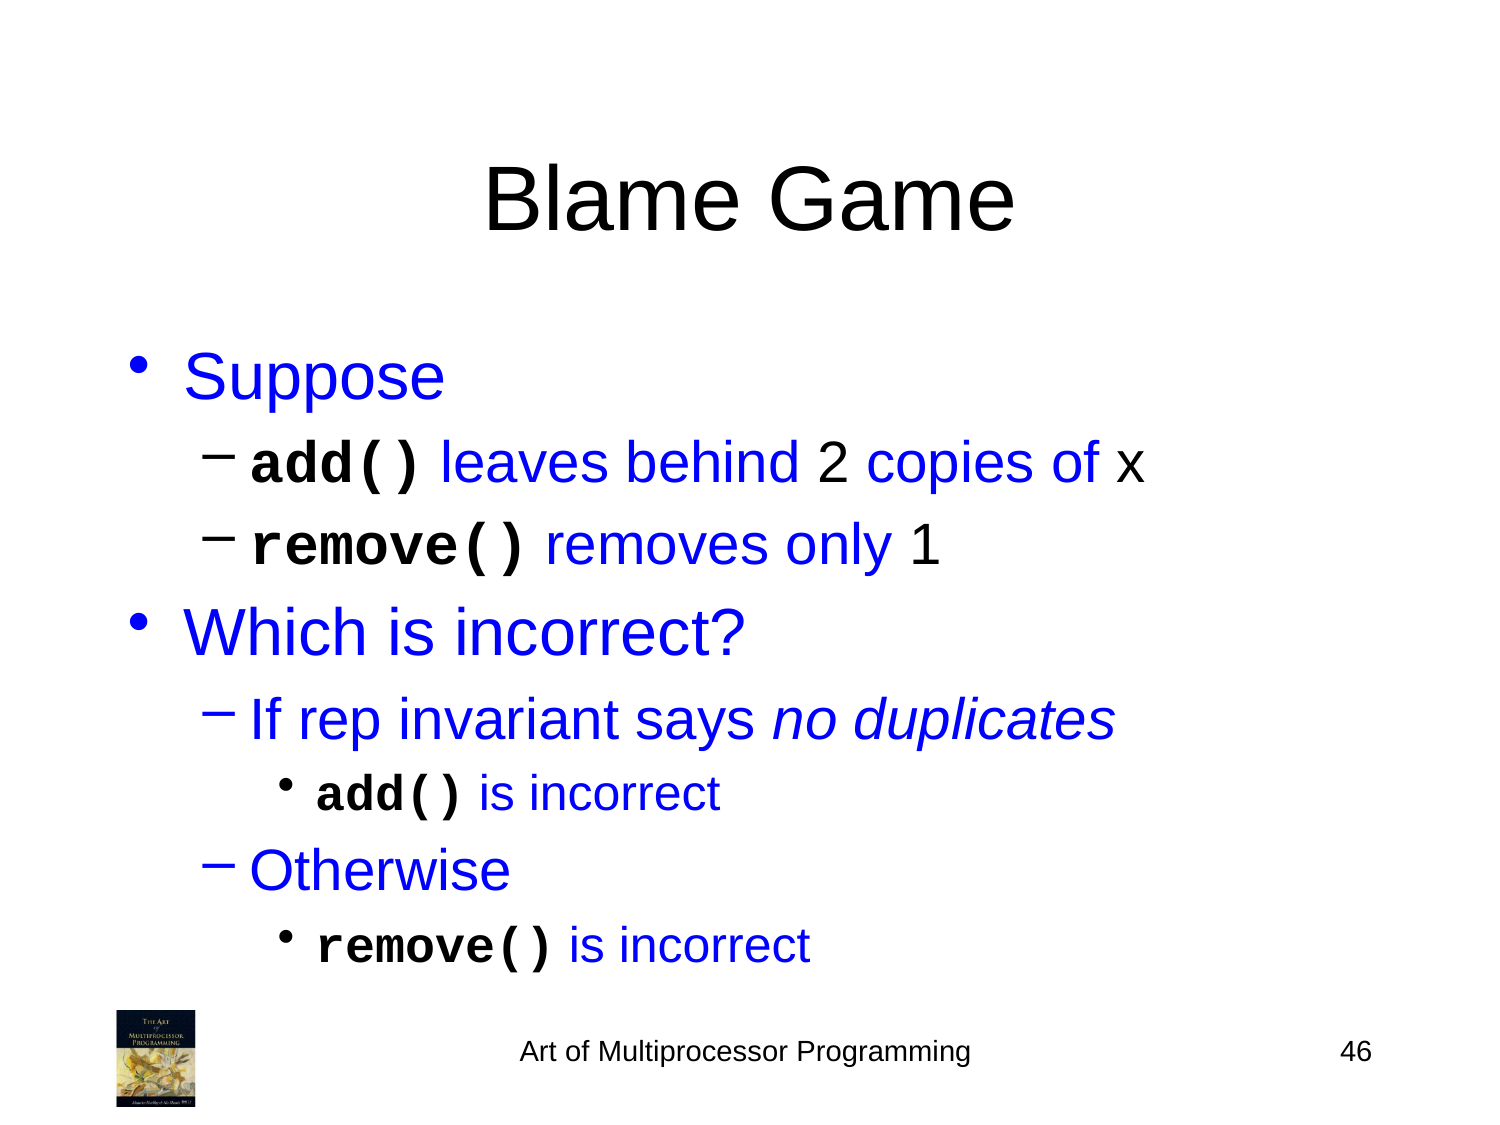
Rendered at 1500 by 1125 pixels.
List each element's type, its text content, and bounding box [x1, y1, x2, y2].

footer Art of Multiprocessor Programming [464, 1024, 1028, 1101]
title Blame Game [112, 99, 1388, 288]
picture [107, 1010, 204, 1107]
slide_number 46 [1074, 1024, 1388, 1101]
list Suppose add() leaves behind 2 copies of x remove() removes only 1 Which is incorrect? If rep invariant says no duplicates add() is incorrect Otherwise remove() is incorrect [112, 324, 1388, 1001]
